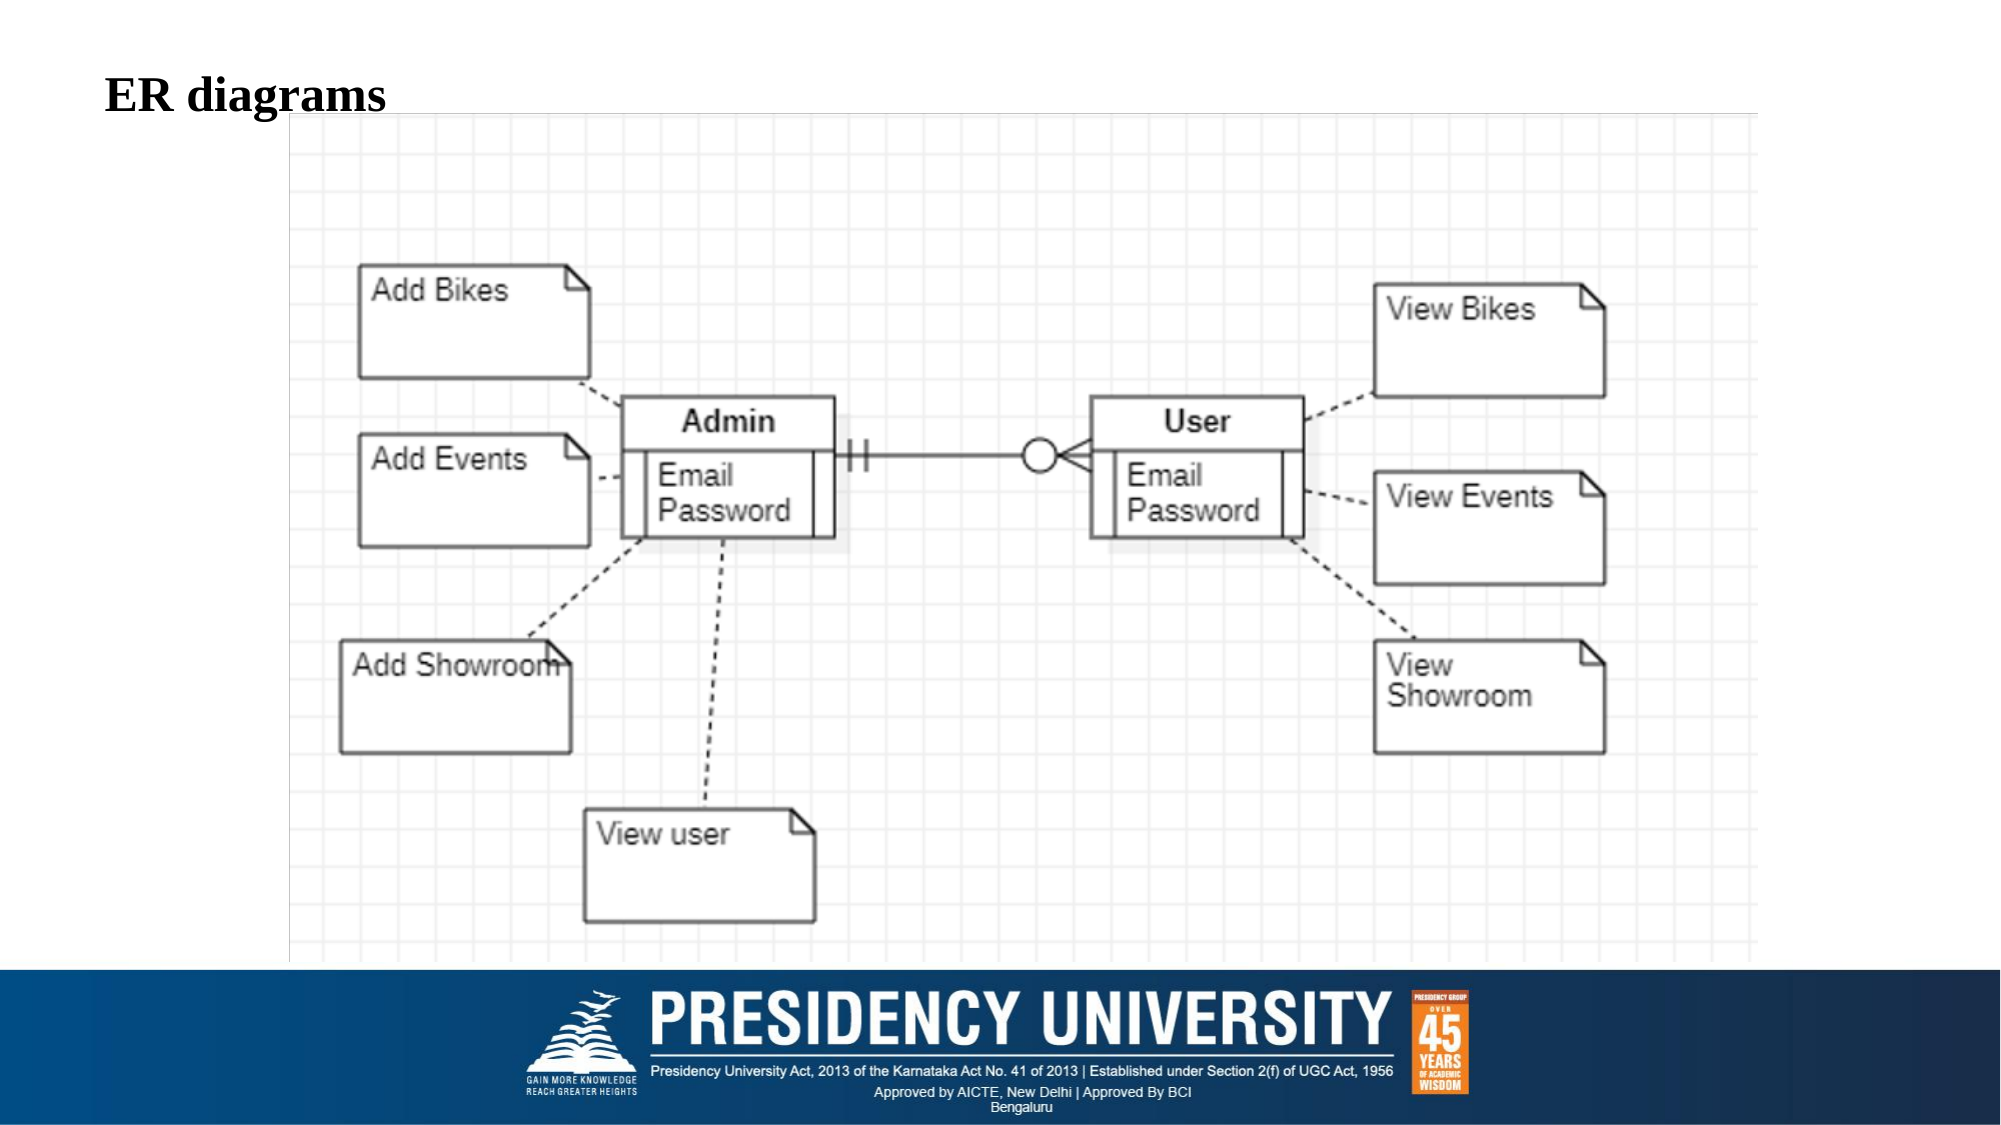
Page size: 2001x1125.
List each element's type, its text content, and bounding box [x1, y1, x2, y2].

text_box ER diagrams [89, 46, 469, 113]
picture [0, 0, 2001, 1125]
